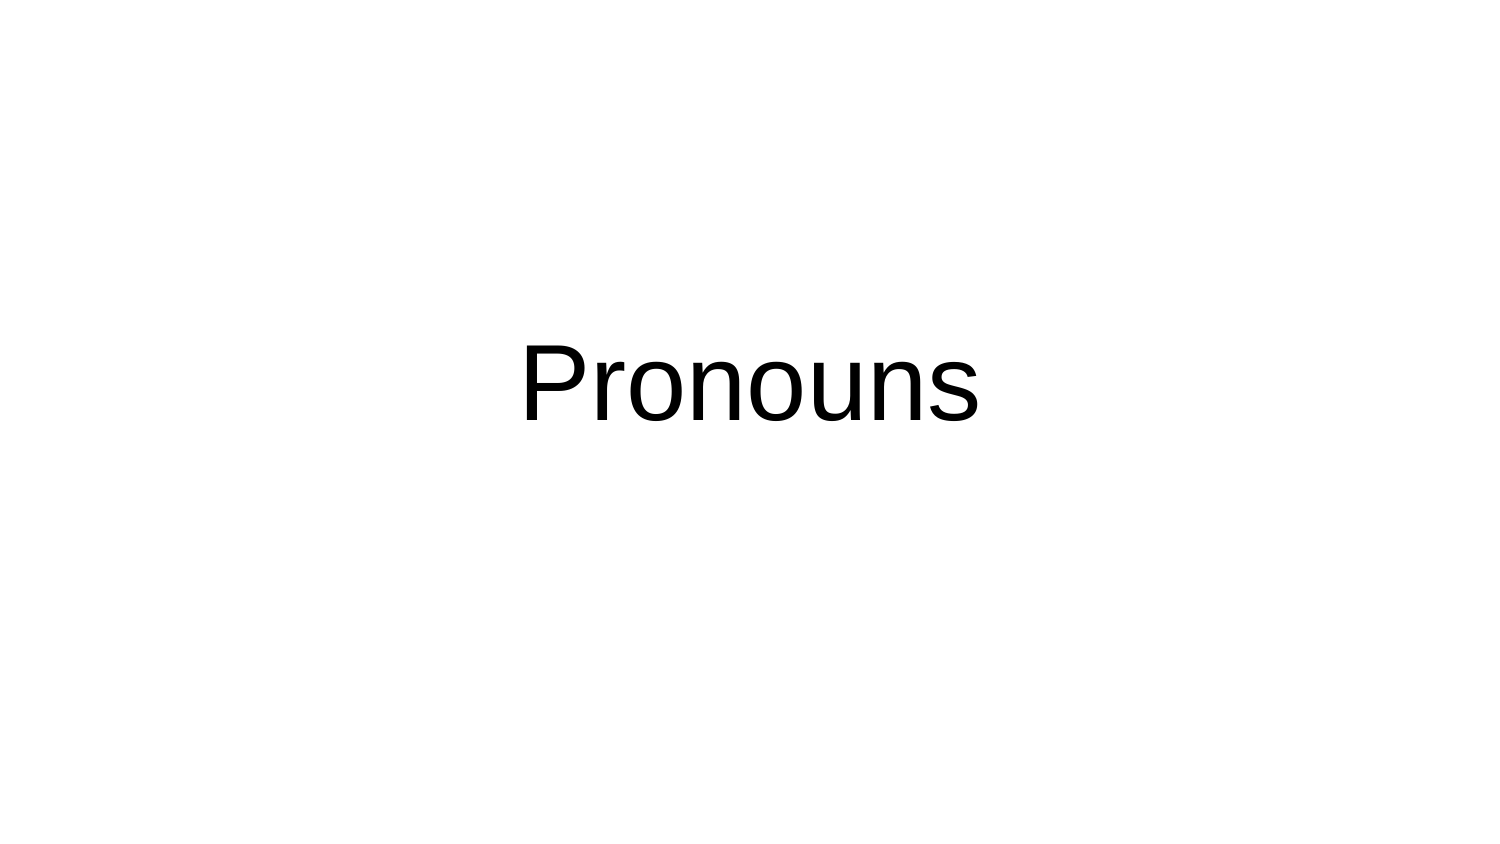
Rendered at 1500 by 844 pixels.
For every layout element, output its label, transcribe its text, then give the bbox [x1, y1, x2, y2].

title Pronouns [51, 122, 1449, 459]
